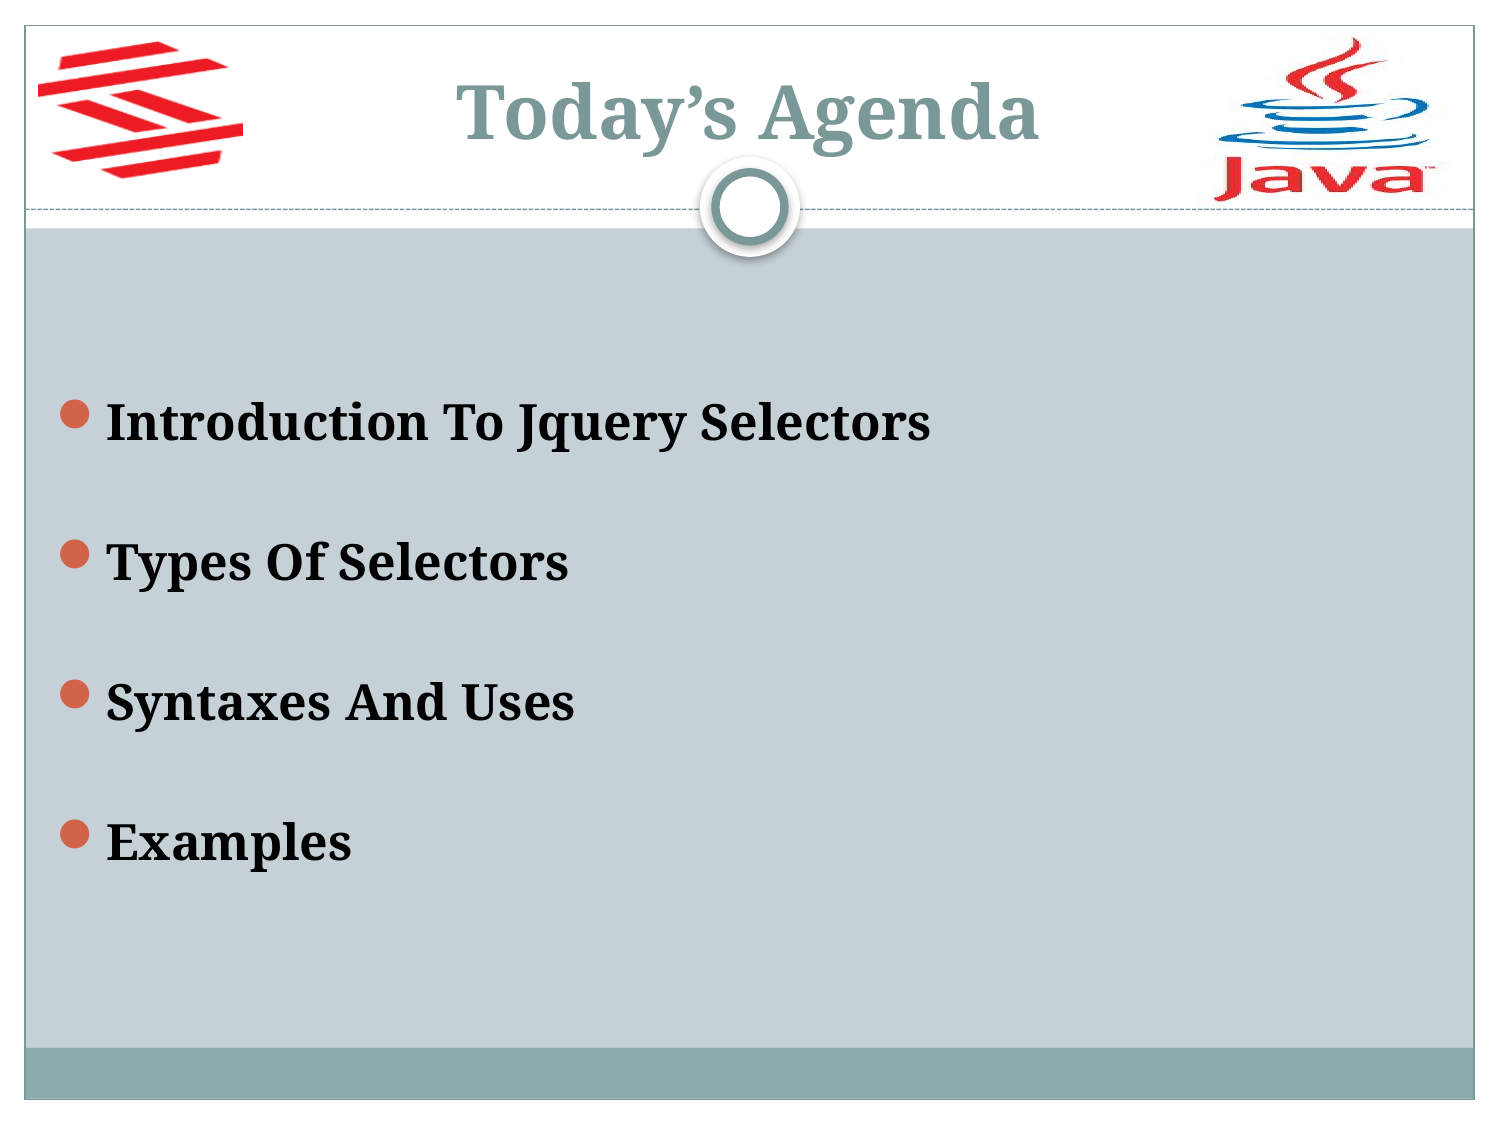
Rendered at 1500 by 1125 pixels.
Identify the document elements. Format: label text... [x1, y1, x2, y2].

title Today’s Agenda [237, 37, 1157, 162]
list Introduction To Jquery Selectors Types Of Selectors Syntaxes And Uses Examples [41, 243, 1471, 1125]
picture [1163, 30, 1471, 209]
picture [37, 40, 243, 185]
